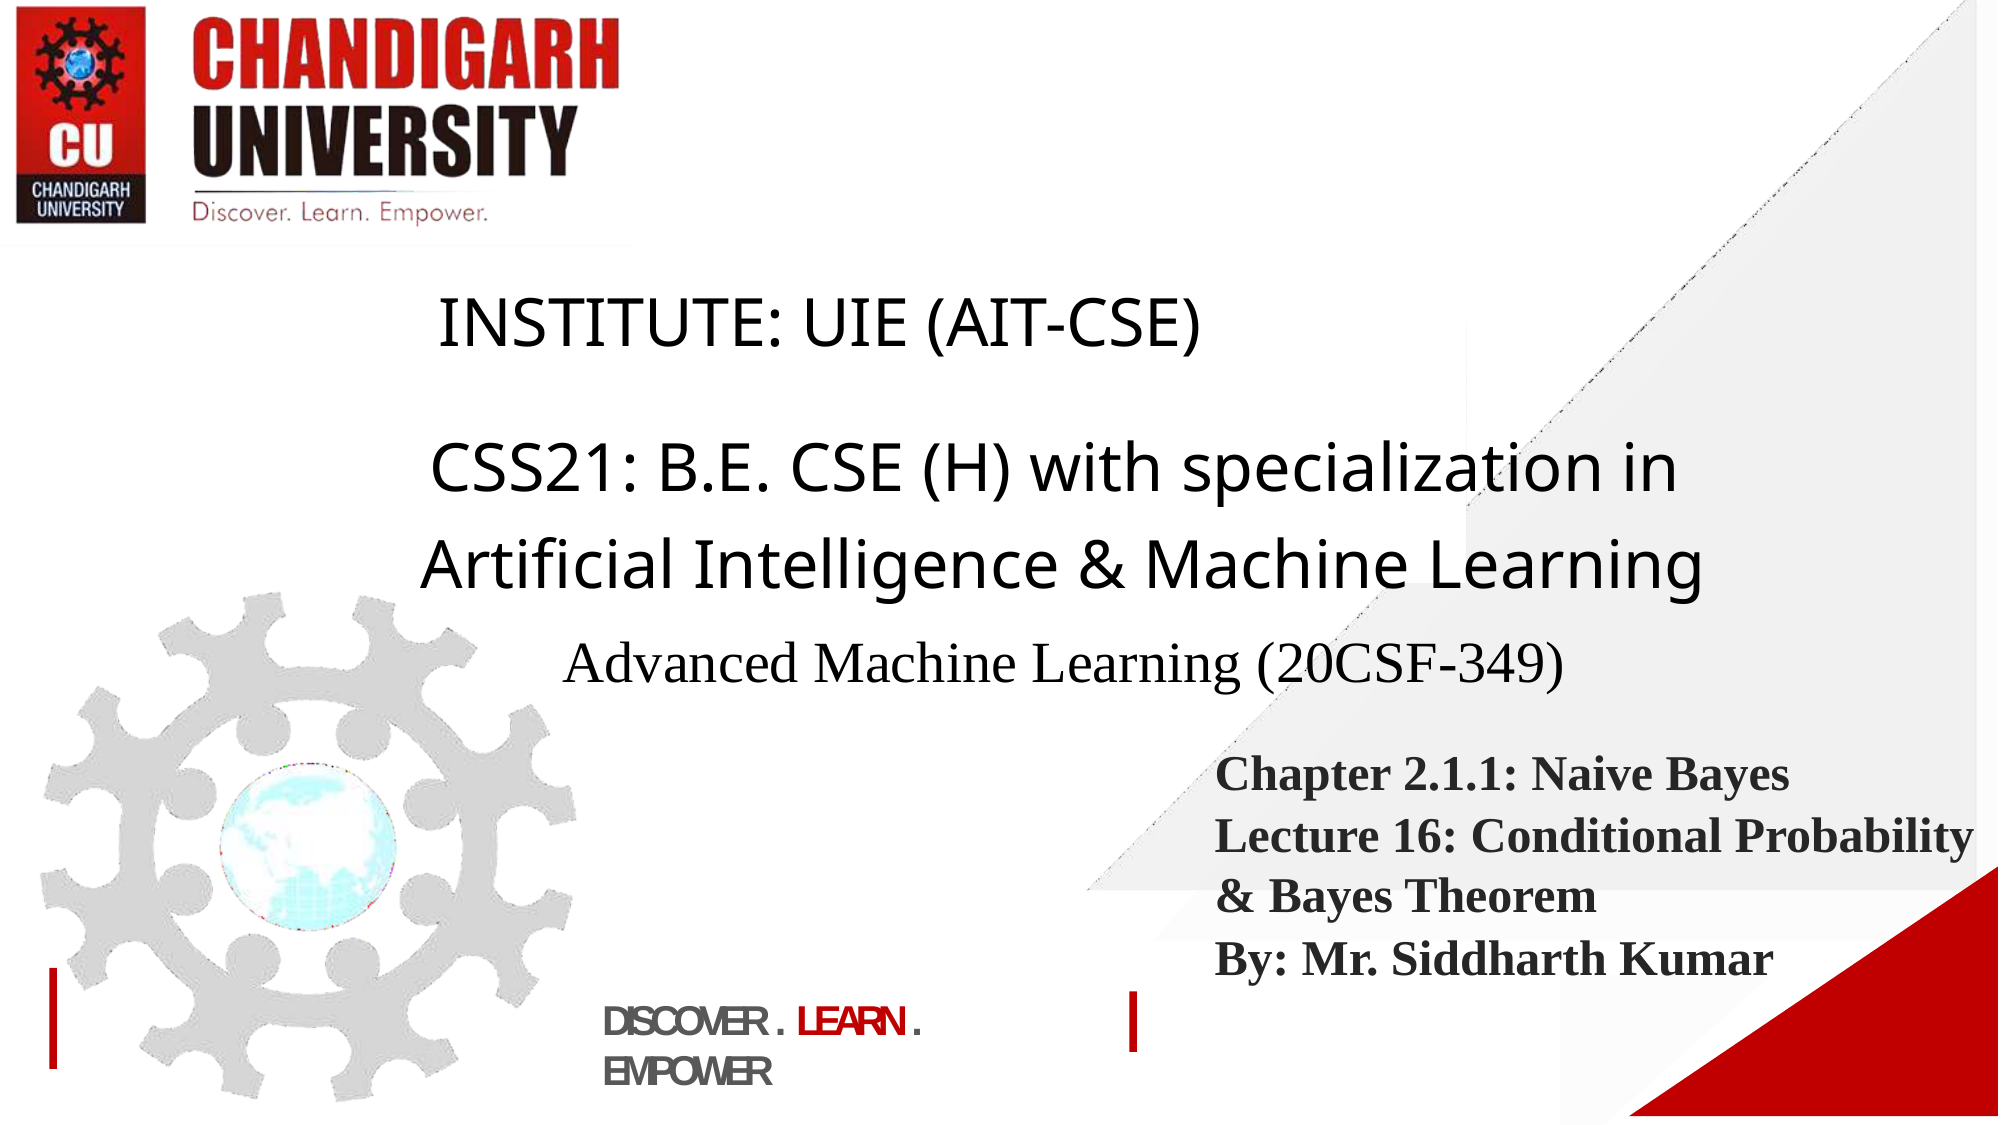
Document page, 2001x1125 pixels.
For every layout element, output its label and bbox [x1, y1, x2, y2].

text_box [0, 0, 1999, 1117]
